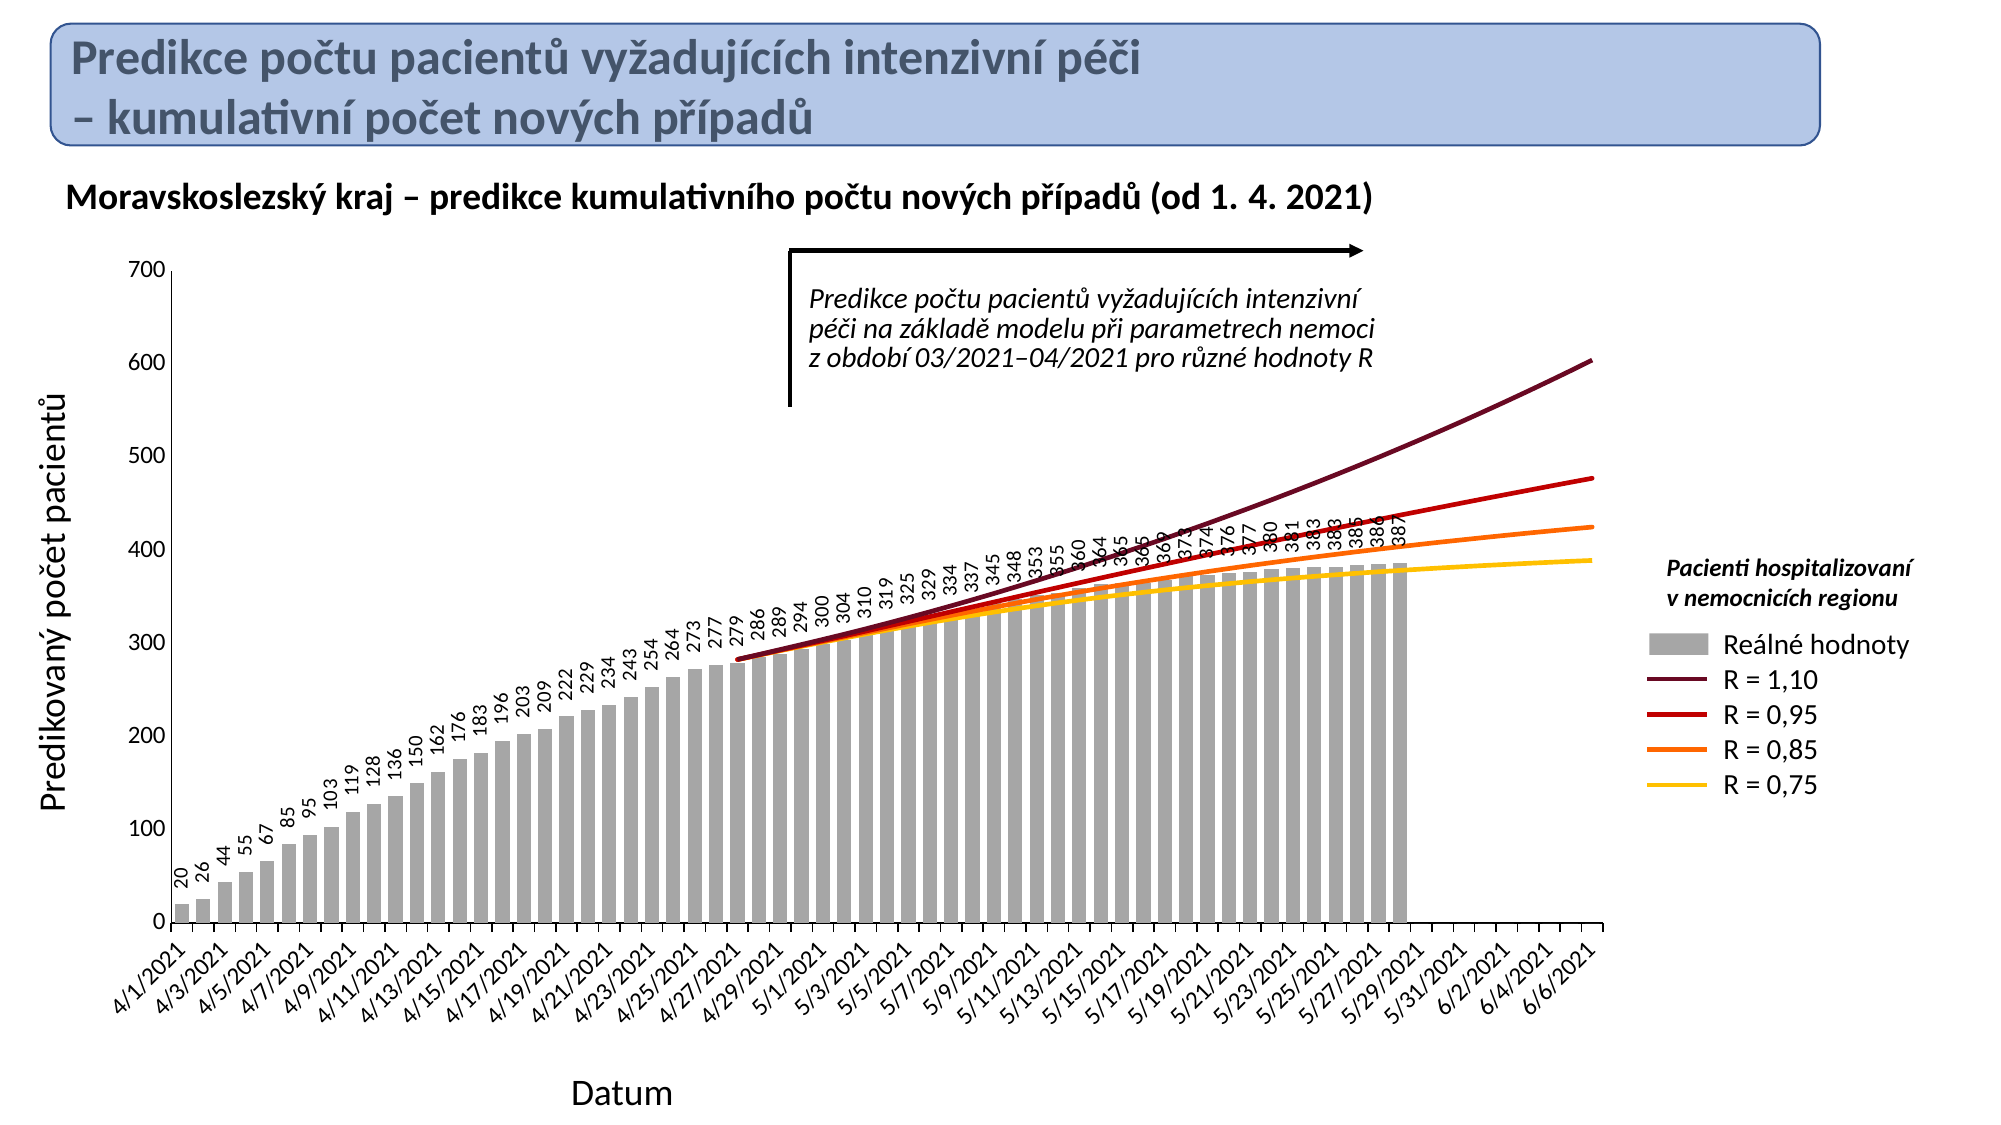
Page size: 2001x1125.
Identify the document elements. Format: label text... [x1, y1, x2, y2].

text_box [788, 250, 1364, 407]
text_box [1647, 618, 1960, 810]
text_box Predikce počtu pacientů vyžadujících intenzivní péči – kumulativní počet nových případů [49, 22, 1822, 147]
text_box Predikovaný počet pacientů [19, 377, 63, 828]
chart [63, 245, 2000, 1067]
text_box Datum [556, 1067, 689, 1121]
text_box Moravskoslezský kraj – predikce kumulativního počtu nových případů (od 1. 4. 2021) [50, 164, 1642, 225]
